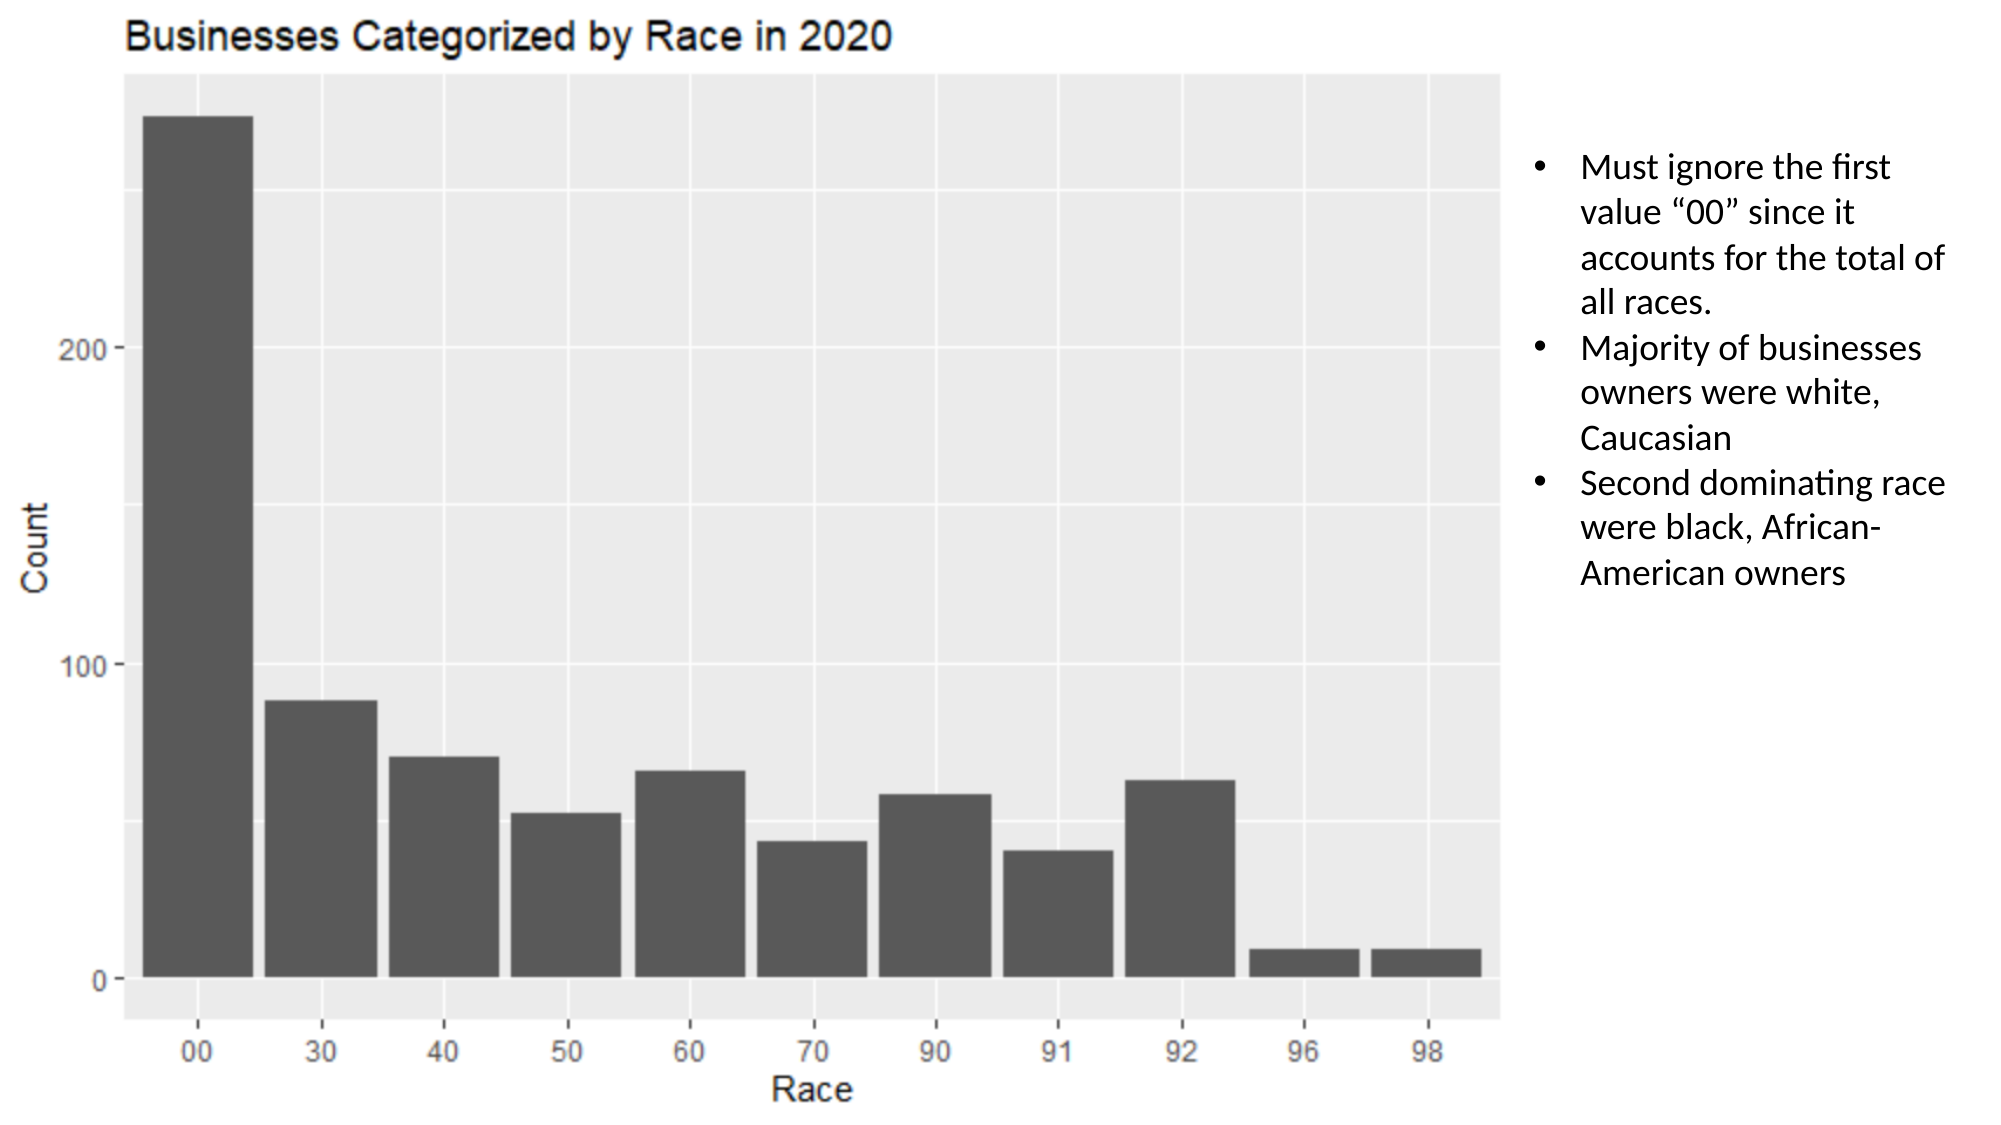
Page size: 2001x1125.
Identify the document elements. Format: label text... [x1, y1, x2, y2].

picture [0, 0, 1519, 1125]
text_box Must ignore the first value “00” since it accounts for the total of all races. Majority of businesses owners were white, Caucasian Second dominating race were black, African-American owners [1519, 135, 1985, 600]
